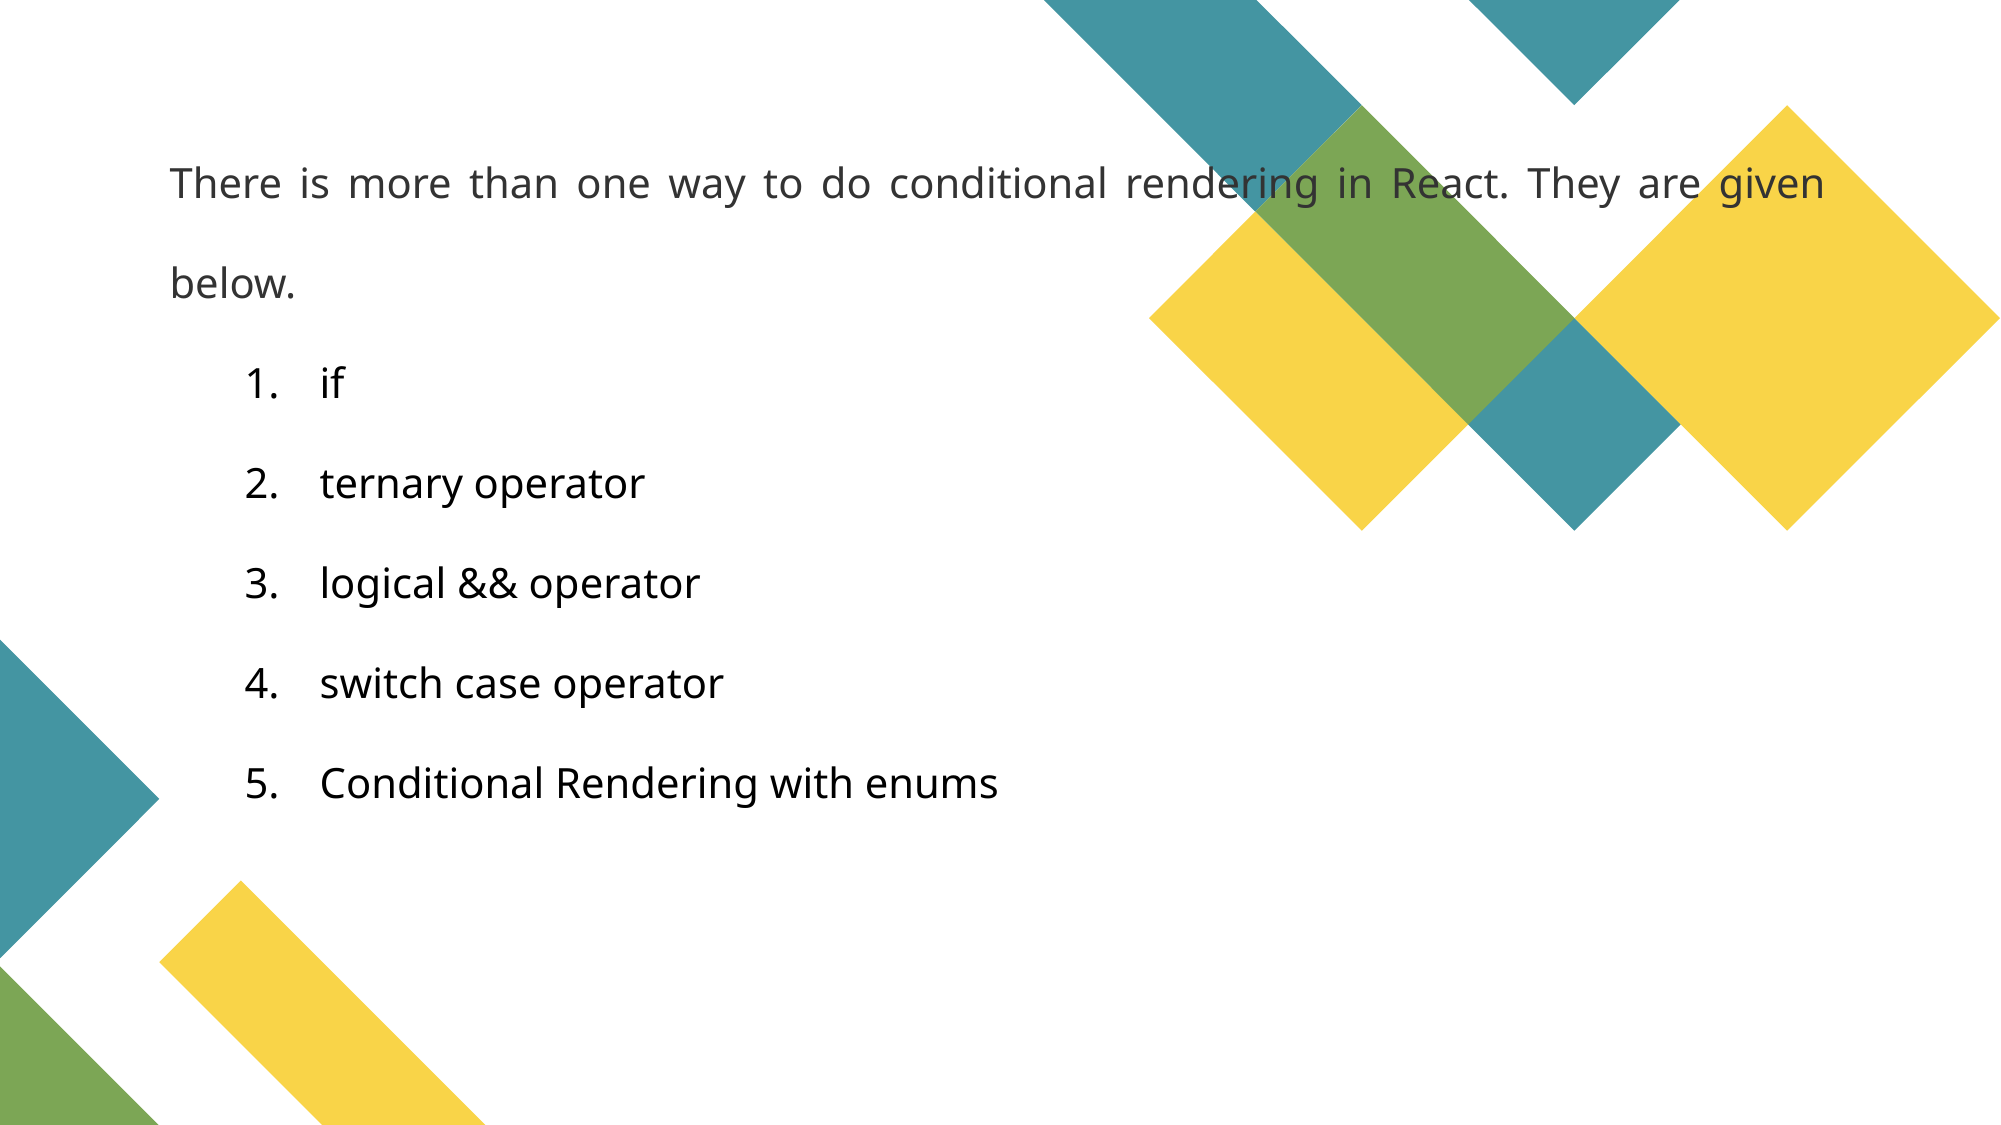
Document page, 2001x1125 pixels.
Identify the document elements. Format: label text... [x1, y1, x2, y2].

text_box There is more than one way to do conditional rendering in React. They are given below. if ternary operator logical && operator switch case operator Conditional Rendering with enums [154, 99, 1842, 1015]
